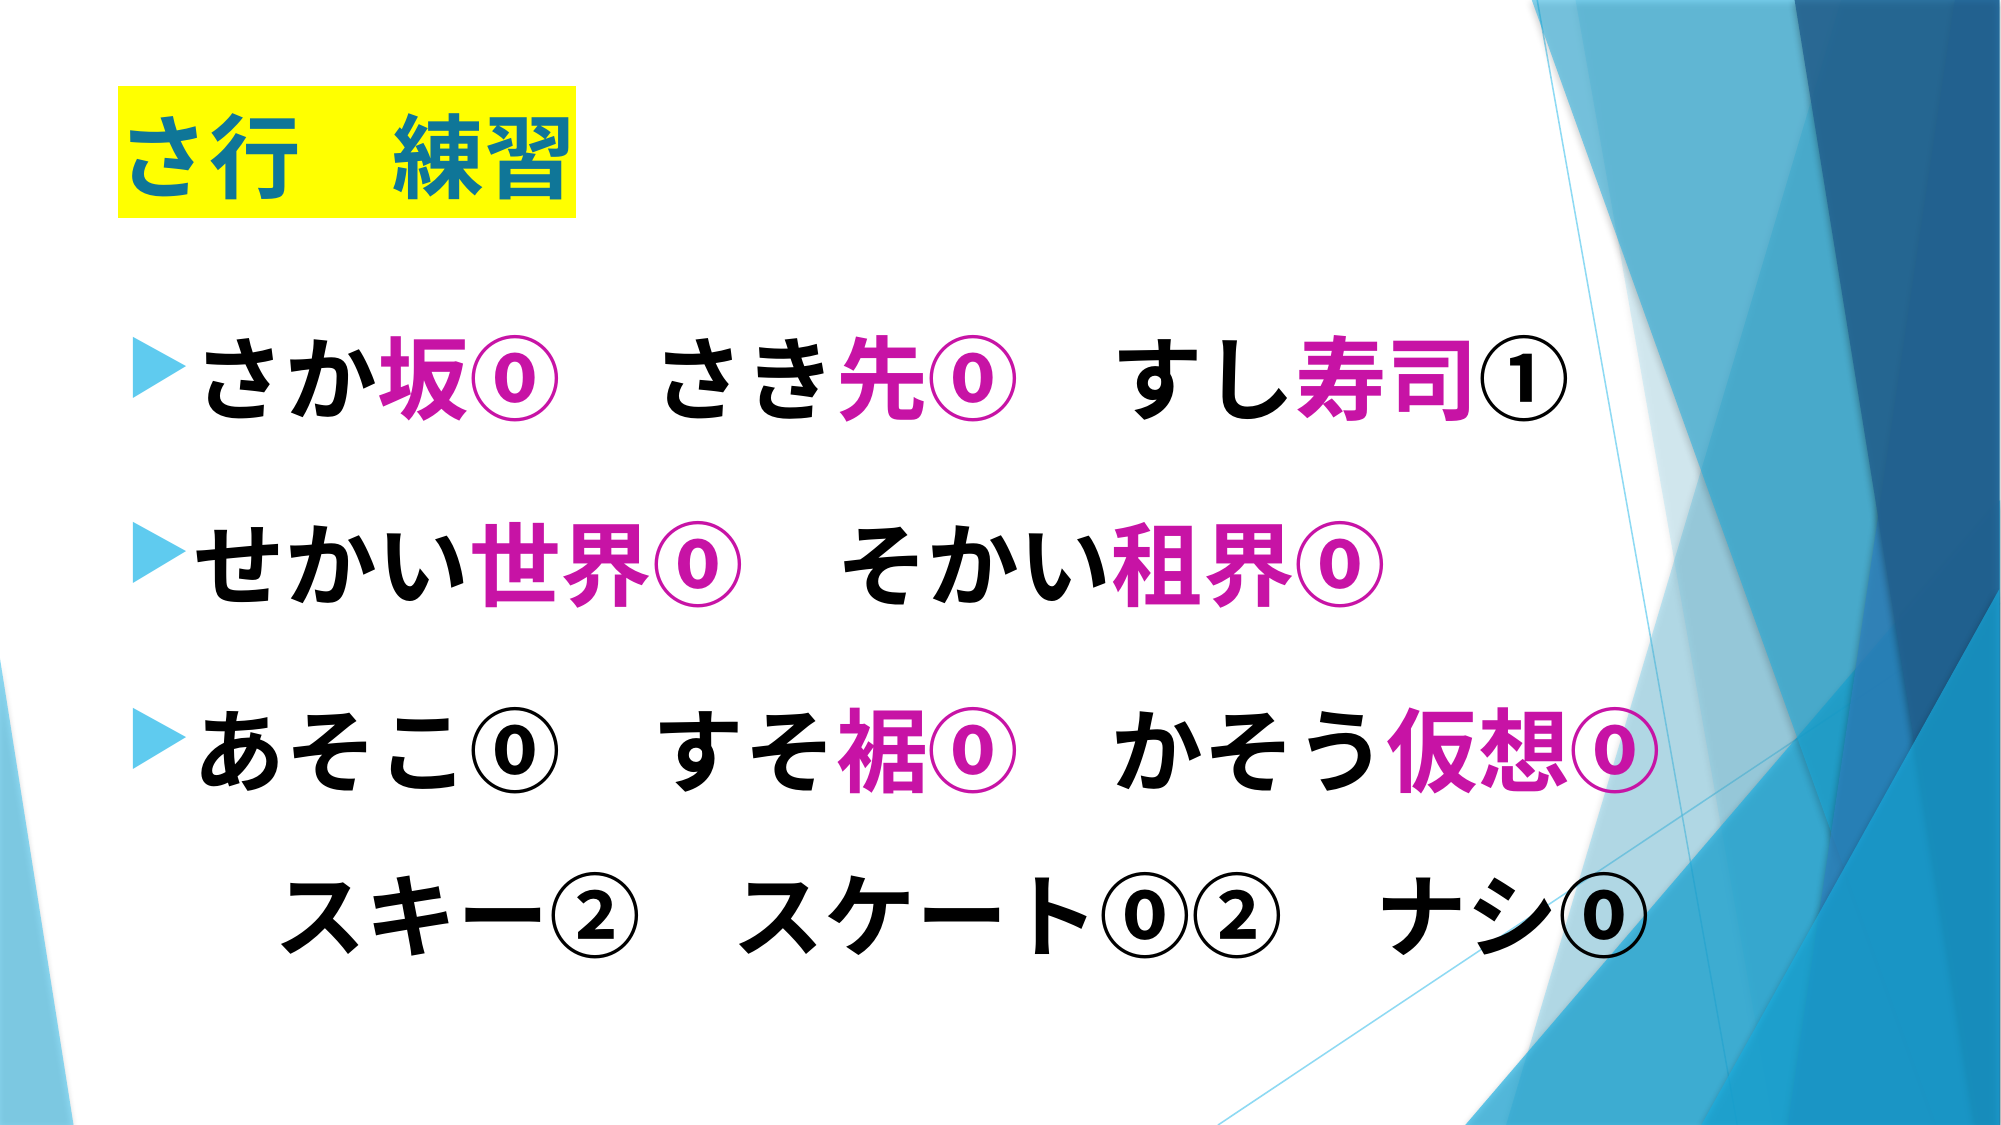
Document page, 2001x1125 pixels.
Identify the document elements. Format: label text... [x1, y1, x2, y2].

list さか坂⓪ さき先⓪ すし寿司① せかい世界⓪ そかい租界⓪ あそこ⓪ すそ裾⓪ かそう仮想⓪ スキー② スケート⓪② ナシ⓪ [111, 259, 1783, 978]
title さ行 練習 [102, 92, 1513, 210]
